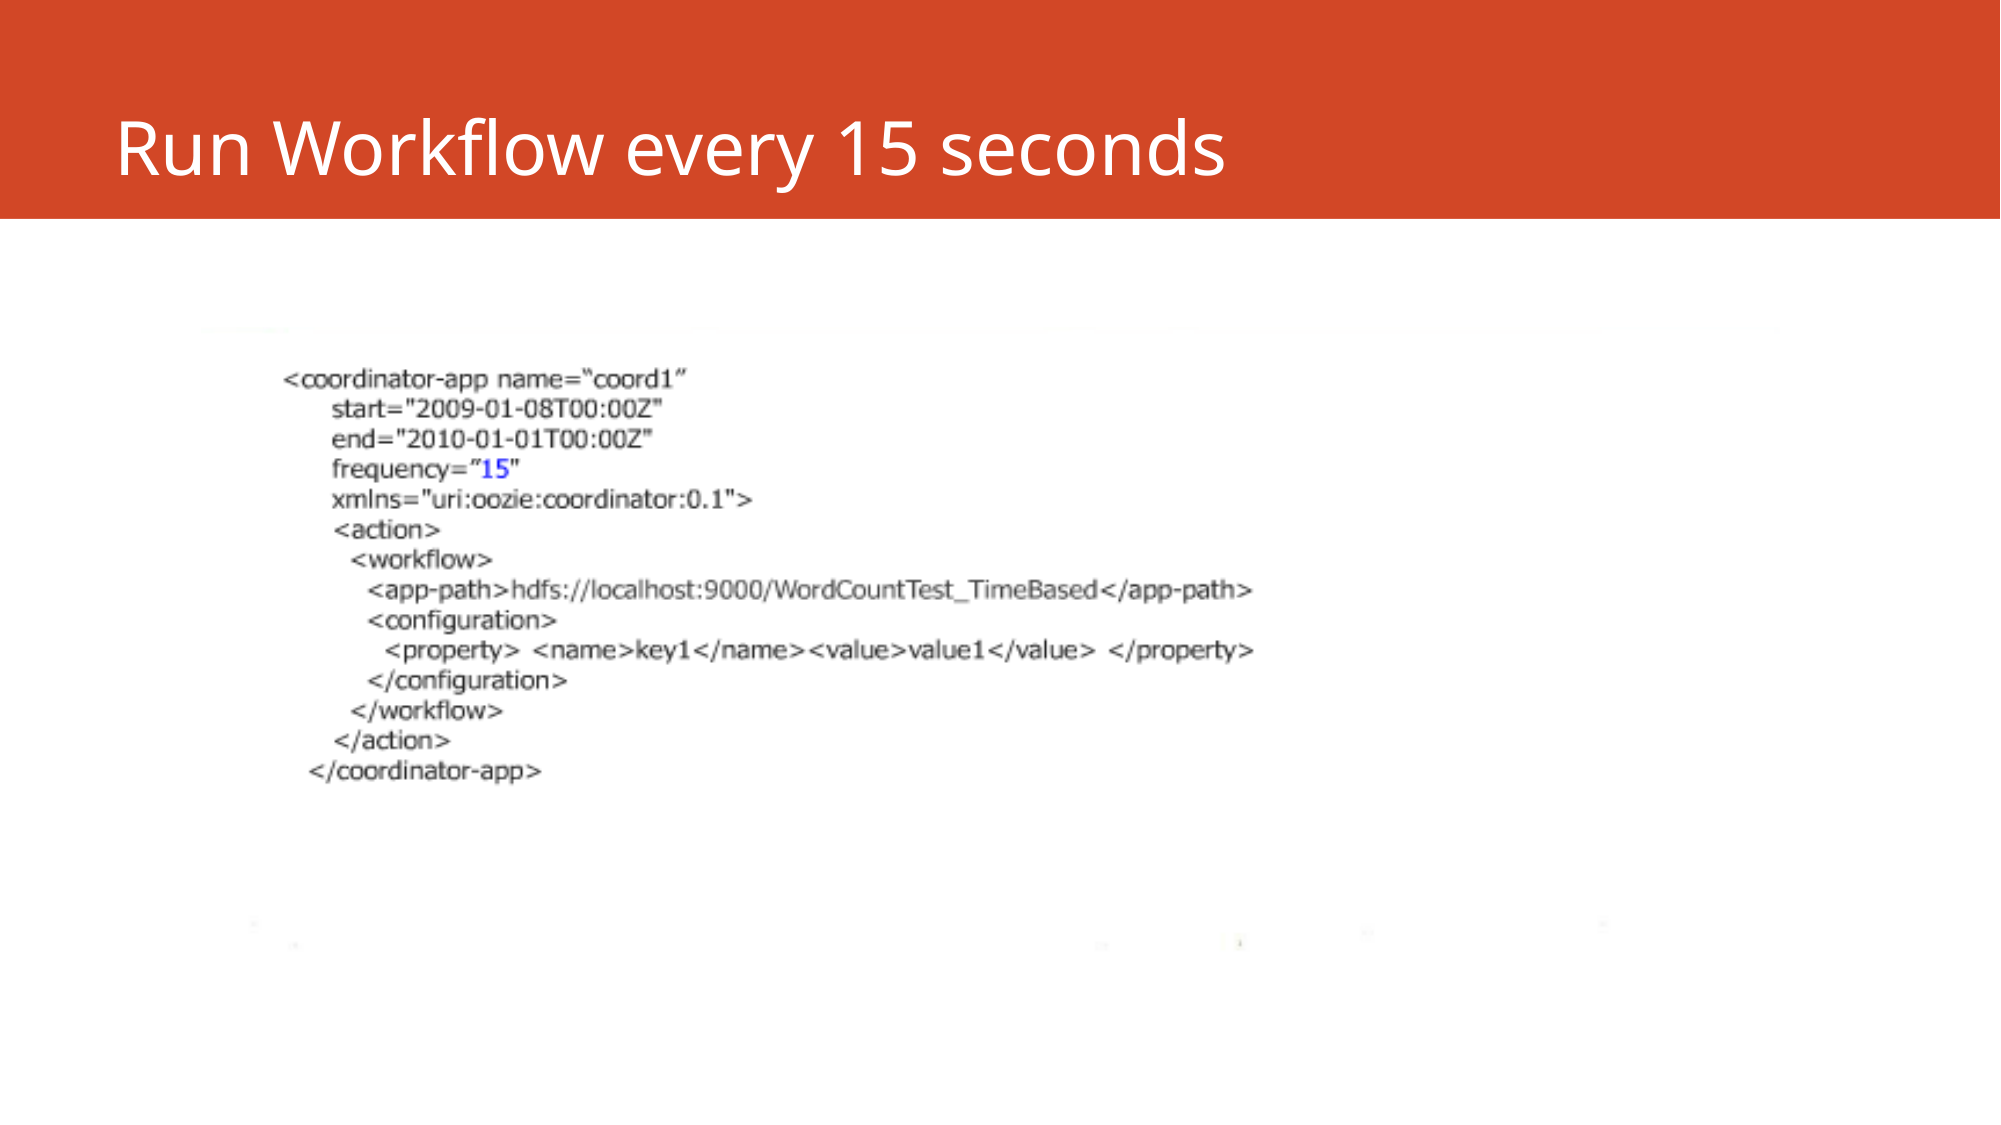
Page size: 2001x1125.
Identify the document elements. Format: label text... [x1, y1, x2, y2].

title Run Workflow every 15 seconds [99, 0, 1863, 199]
picture [201, 327, 1780, 990]
